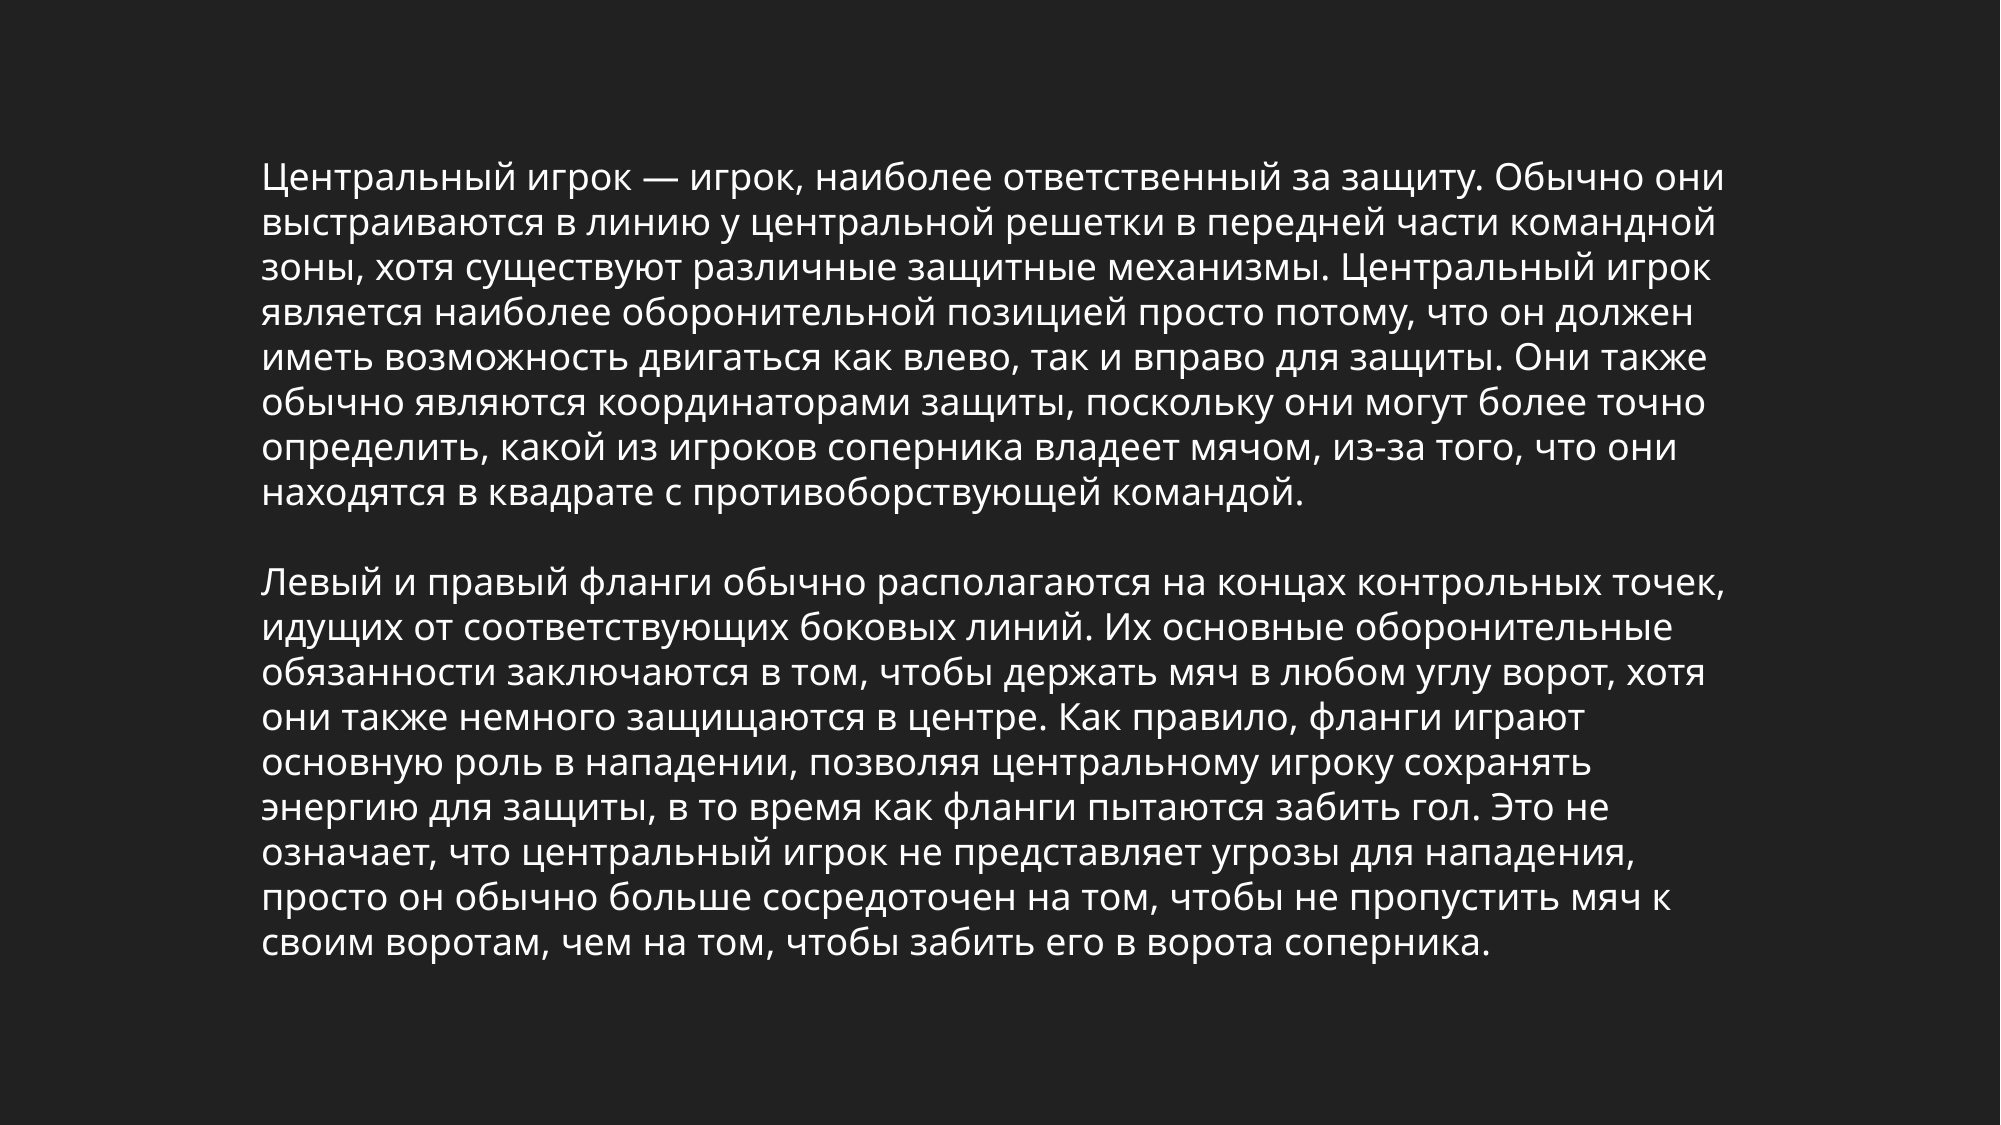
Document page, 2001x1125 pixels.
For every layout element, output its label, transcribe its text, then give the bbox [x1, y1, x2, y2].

text_box Центральный игрок — игрок, наиболее ответственный за защиту. Обычно они выстраиваются в линию у центральной решетки в передней части командной зоны, хотя существуют различные защитные механизмы. Центральный игрок является наиболее оборонительной позицией просто потому, что он должен иметь возможность двигаться как влево, так и вправо для защиты. Они также обычно являются координаторами защиты, поскольку они могут более точно определить, какой из игроков соперника владеет мячом, из-за того, что они находятся в квадрате с противоборствующей командой. Левый и правый фланги обычно располагаются на концах контрольных точек, идущих от соответствующих боковых линий. Их основные оборонительные обязанности заключаются в том, чтобы держать мяч в любом углу ворот, хотя они также немного защищаются в центре. Как правило, фланги играют основную роль в нападении, позволяя центральному игроку сохранять энергию для защиты, в то время как фланги пытаются забить гол. Это не означает, что центральный игрок не представляет угрозы для нападения, просто он обычно больше сосредоточен на том, чтобы не пропустить мяч к своим воротам, чем на том, чтобы забить его в ворота соперника. [246, 145, 1754, 971]
